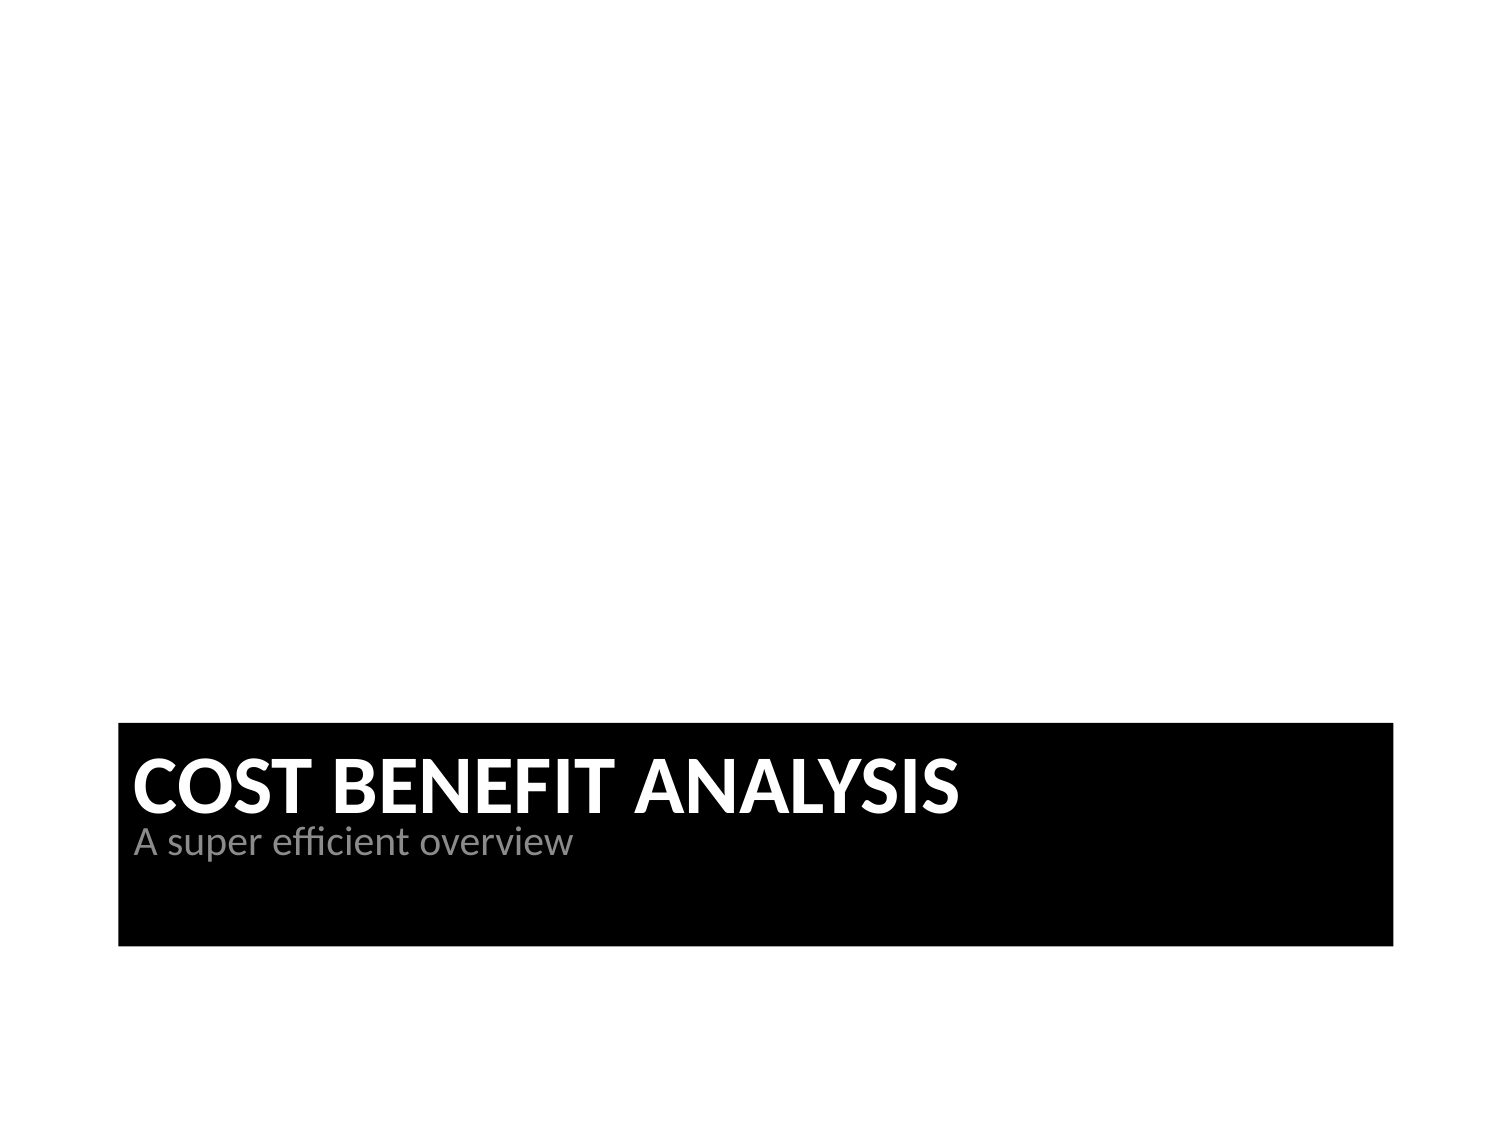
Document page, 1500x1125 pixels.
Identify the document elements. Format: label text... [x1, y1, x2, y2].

title COST BENEFIT ANALYSIS [118, 872, 1394, 947]
list A super efficient overview [118, 625, 1394, 872]
